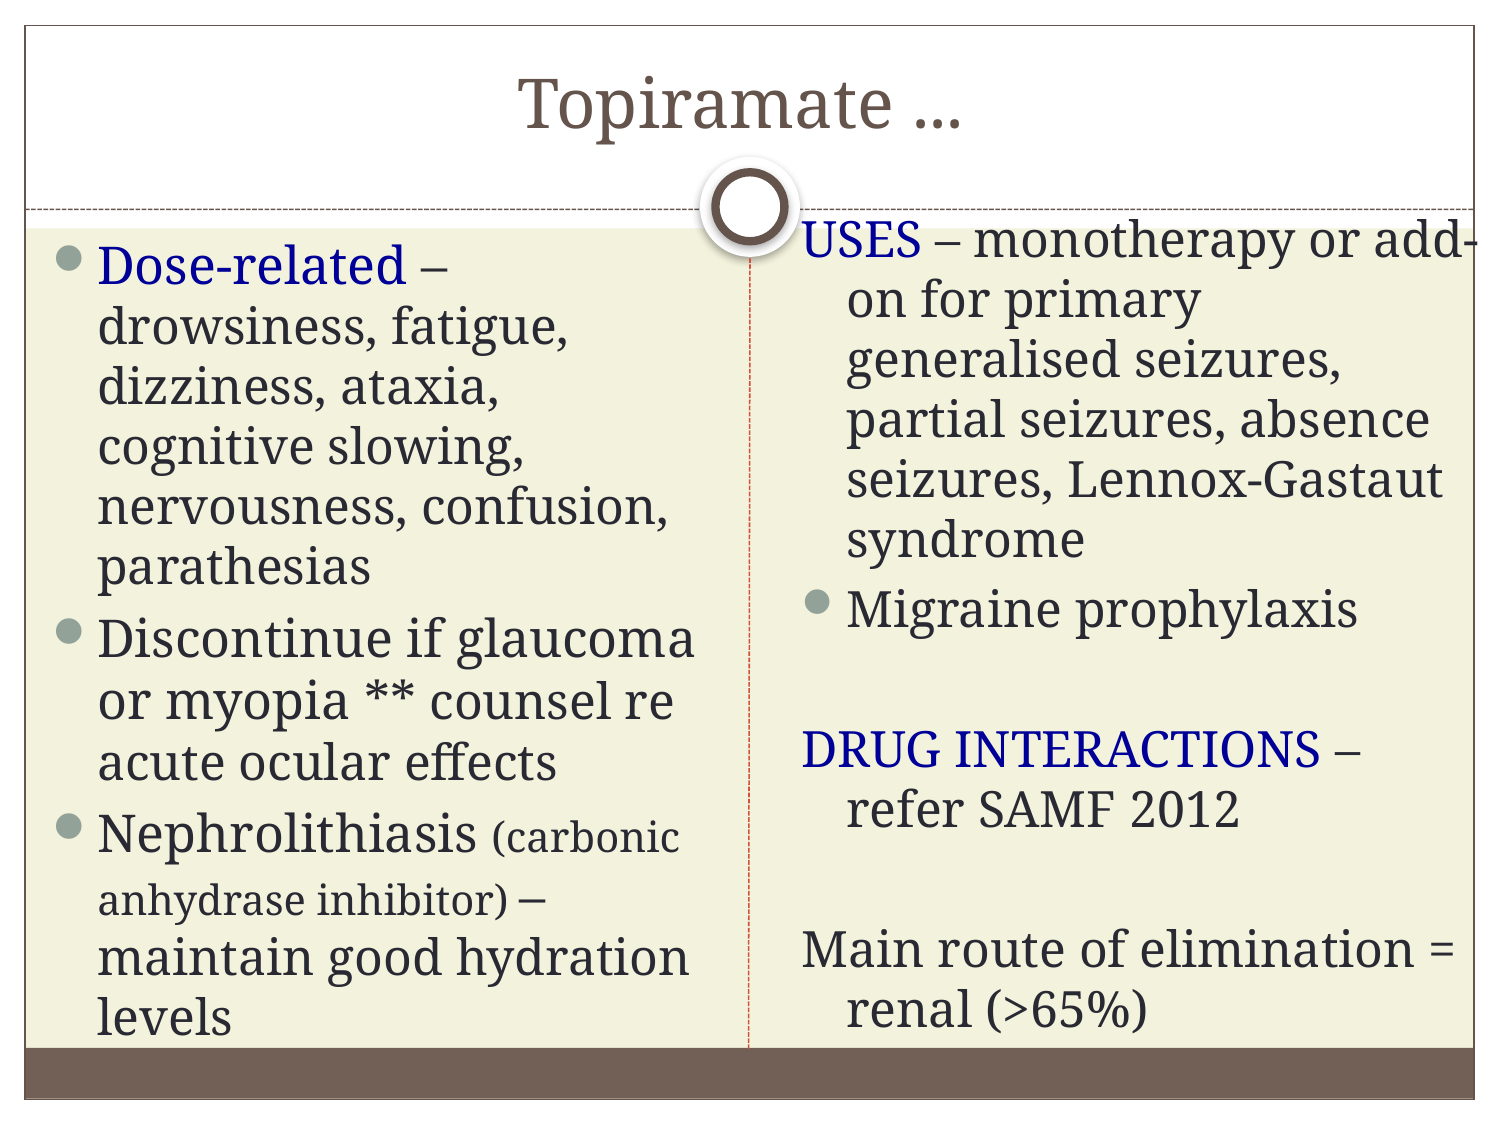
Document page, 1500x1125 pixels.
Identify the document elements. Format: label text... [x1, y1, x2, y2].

title Topiramate ... [75, 45, 1425, 150]
list Dose-related – drowsiness, fatigue, dizziness, ataxia, cognitive slowing, nervousness, confusion, parathesias Discontinue if glaucoma or myopia ** counsel re acute ocular effects Nephrolithiasis (carbonic anhydrase inhibitor) – maintain good hydration levels [37, 224, 738, 1088]
list USES – monotherapy or add-on for primary generalised seizures, partial seizures, absence seizures, Lennox-Gastaut syndrome Migraine prophylaxis DRUG INTERACTIONS – refer SAMF 2012 Main route of elimination = renal (>65%) [786, 200, 1500, 1125]
